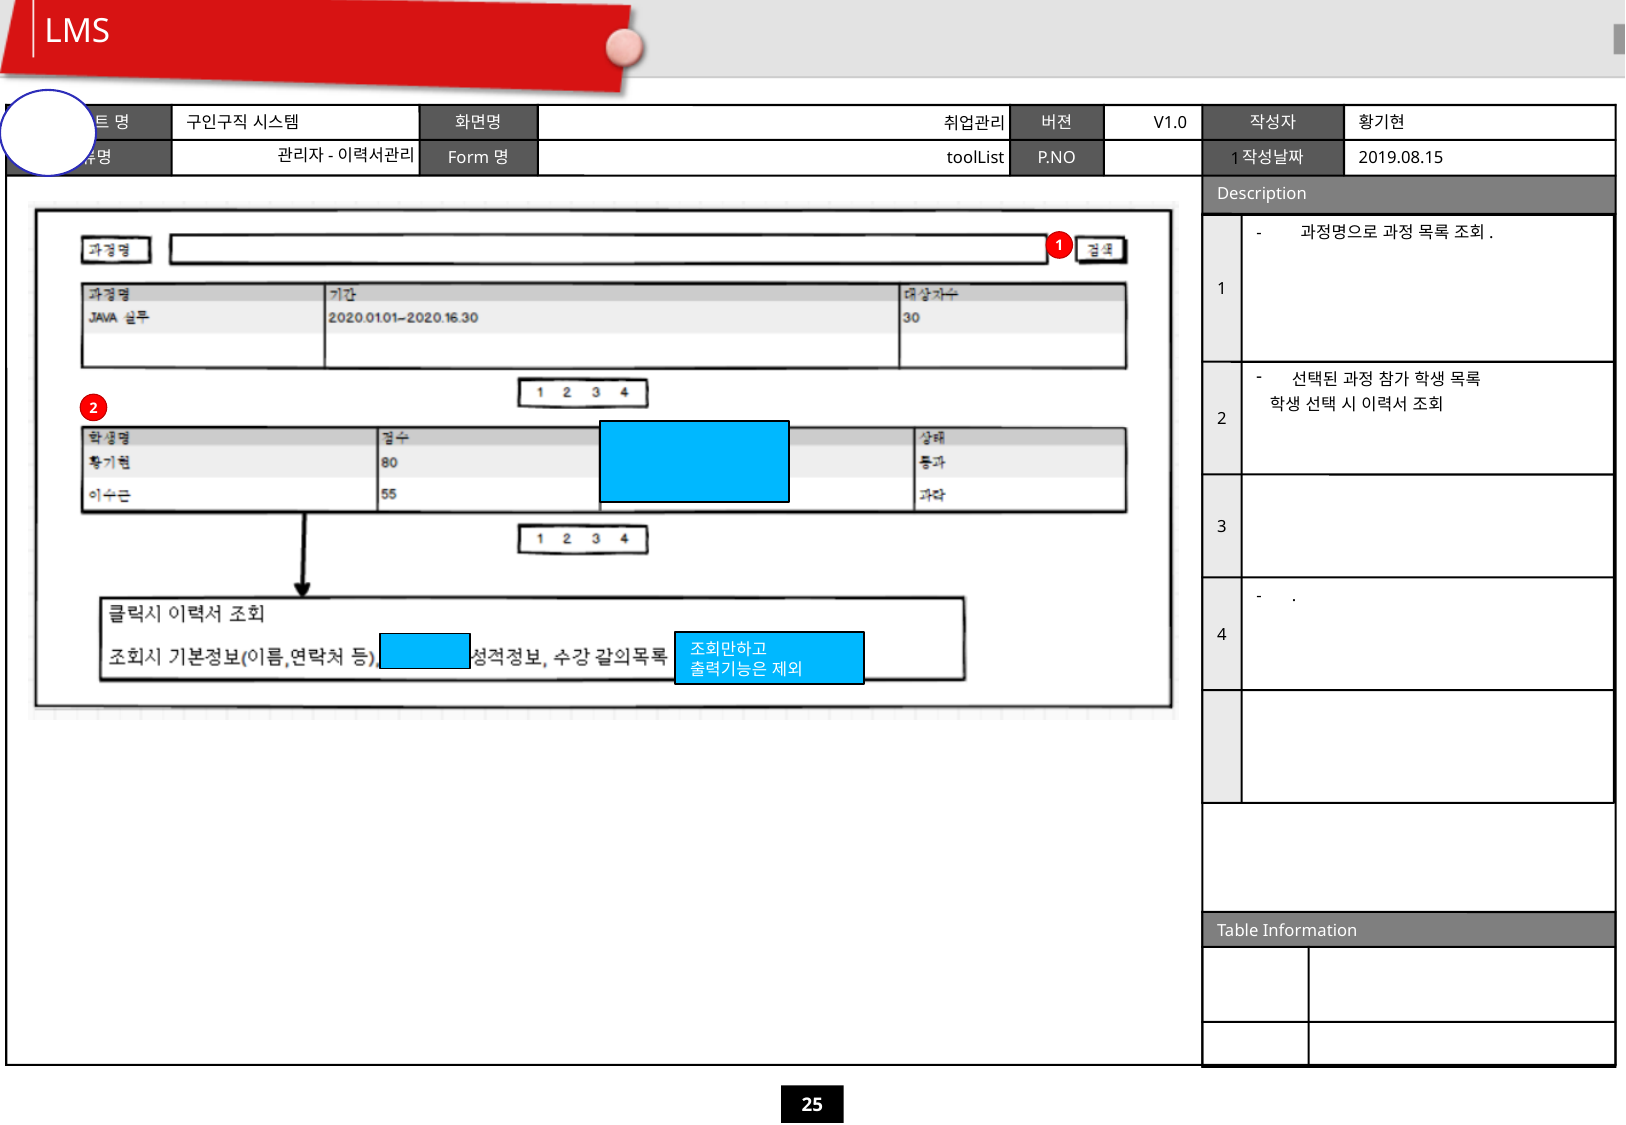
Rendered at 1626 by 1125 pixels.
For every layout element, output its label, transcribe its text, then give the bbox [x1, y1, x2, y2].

picture [28, 201, 1179, 720]
text_box 1 [1105, 140, 1247, 176]
text_box LMS [29, 0, 597, 57]
text_box 관리자 [0, 88, 98, 177]
text_box toolList [539, 141, 1011, 173]
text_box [1202, 911, 1616, 1067]
text_box 관리자-이력서관리 [174, 137, 422, 173]
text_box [1202, 214, 1614, 803]
text_box 취업관리 [539, 103, 1012, 142]
picture [0, 0, 1625, 110]
